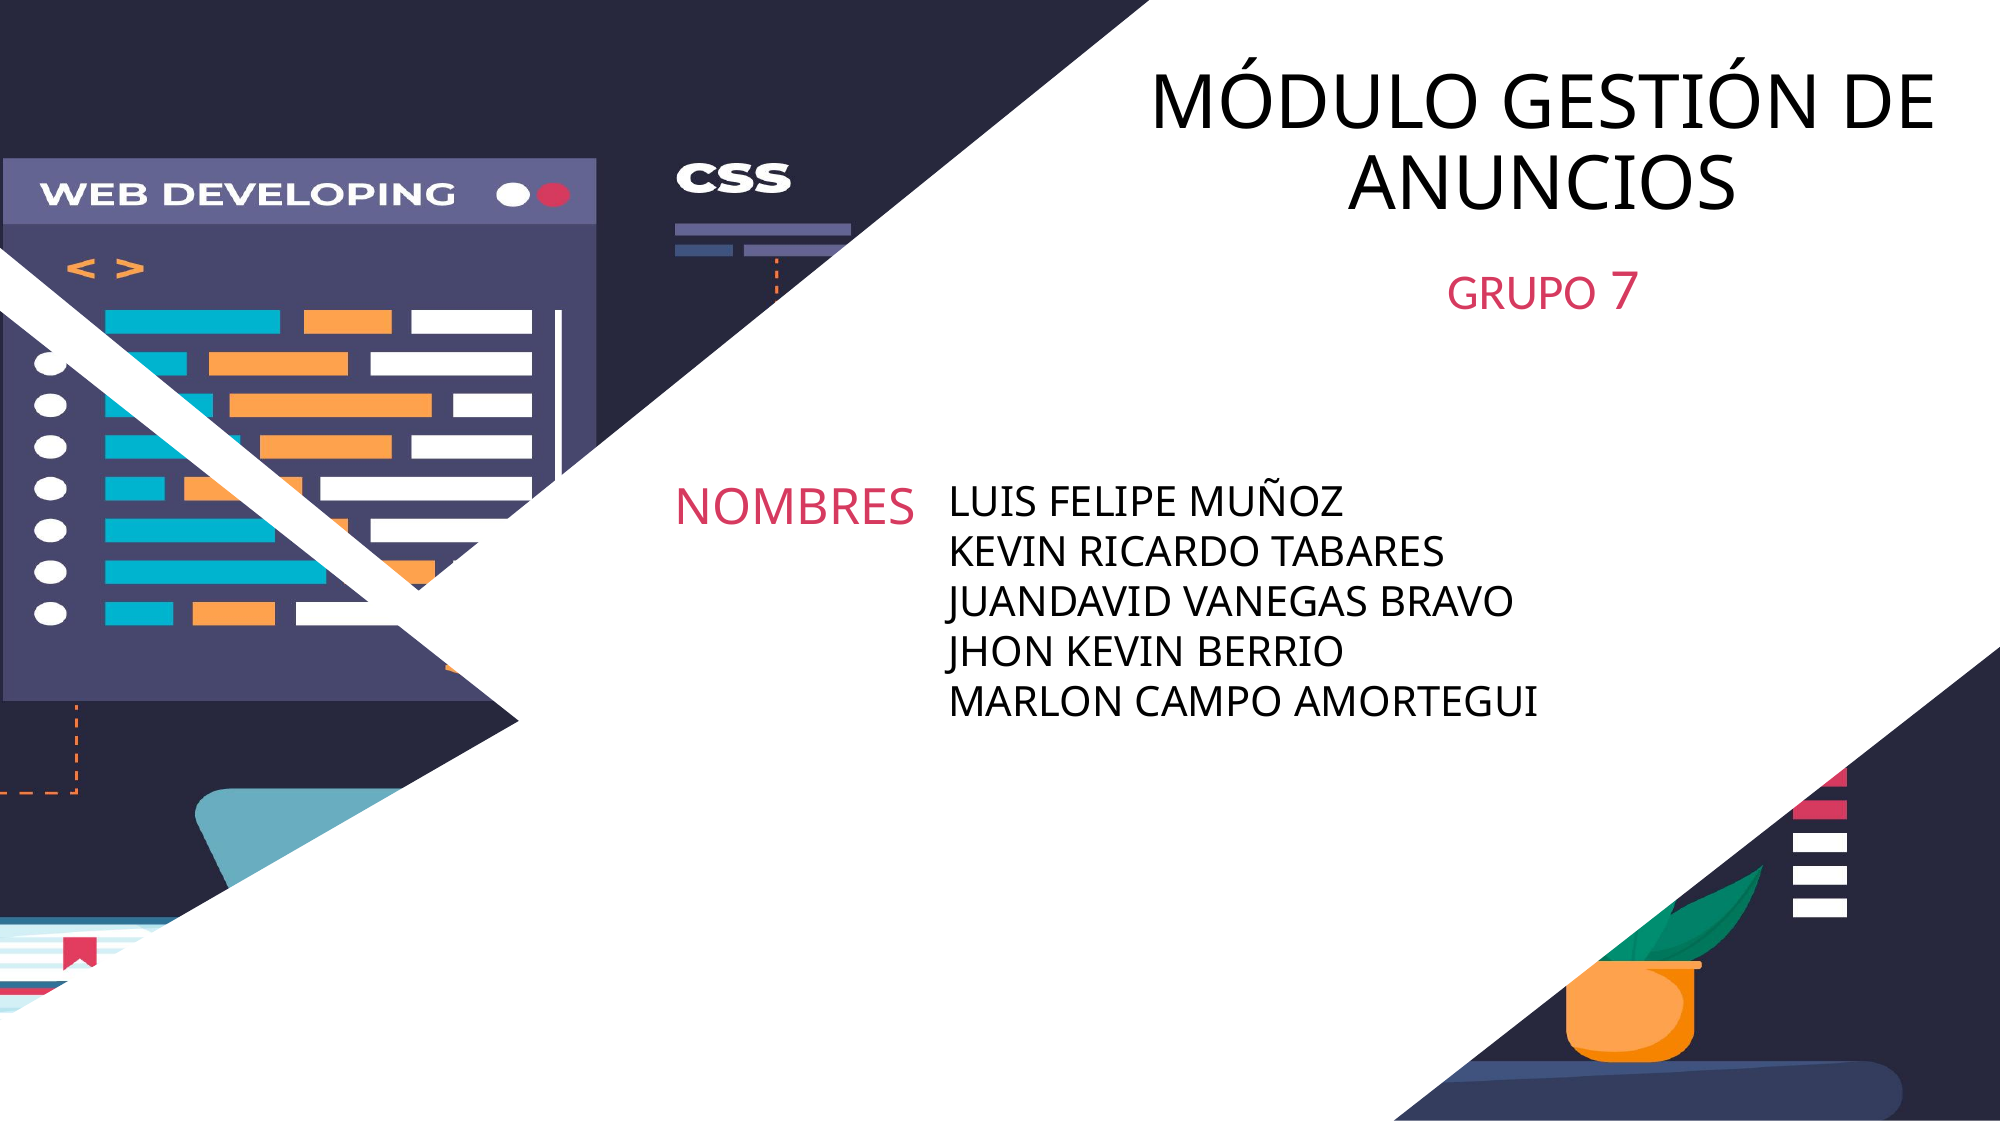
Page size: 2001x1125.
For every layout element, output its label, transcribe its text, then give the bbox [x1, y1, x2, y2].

text_box [1390, 645, 2000, 1122]
list GRUPO 7 [1152, 251, 1935, 401]
text_box NOMBRES [609, 467, 931, 543]
text_box [0, 309, 521, 1022]
title MÓDULO GESTIÓN DE ANUNCIOS [1086, 35, 2000, 254]
text_box LUIS FELIPE MUÑOZ KEVIN RICARDO TABARES JUANDAVID VANEGAS BRAVO JHON KEVIN BERRIO MARLON CAMPO AMORTEGUI [933, 467, 1849, 733]
text_box [0, 0, 1151, 592]
